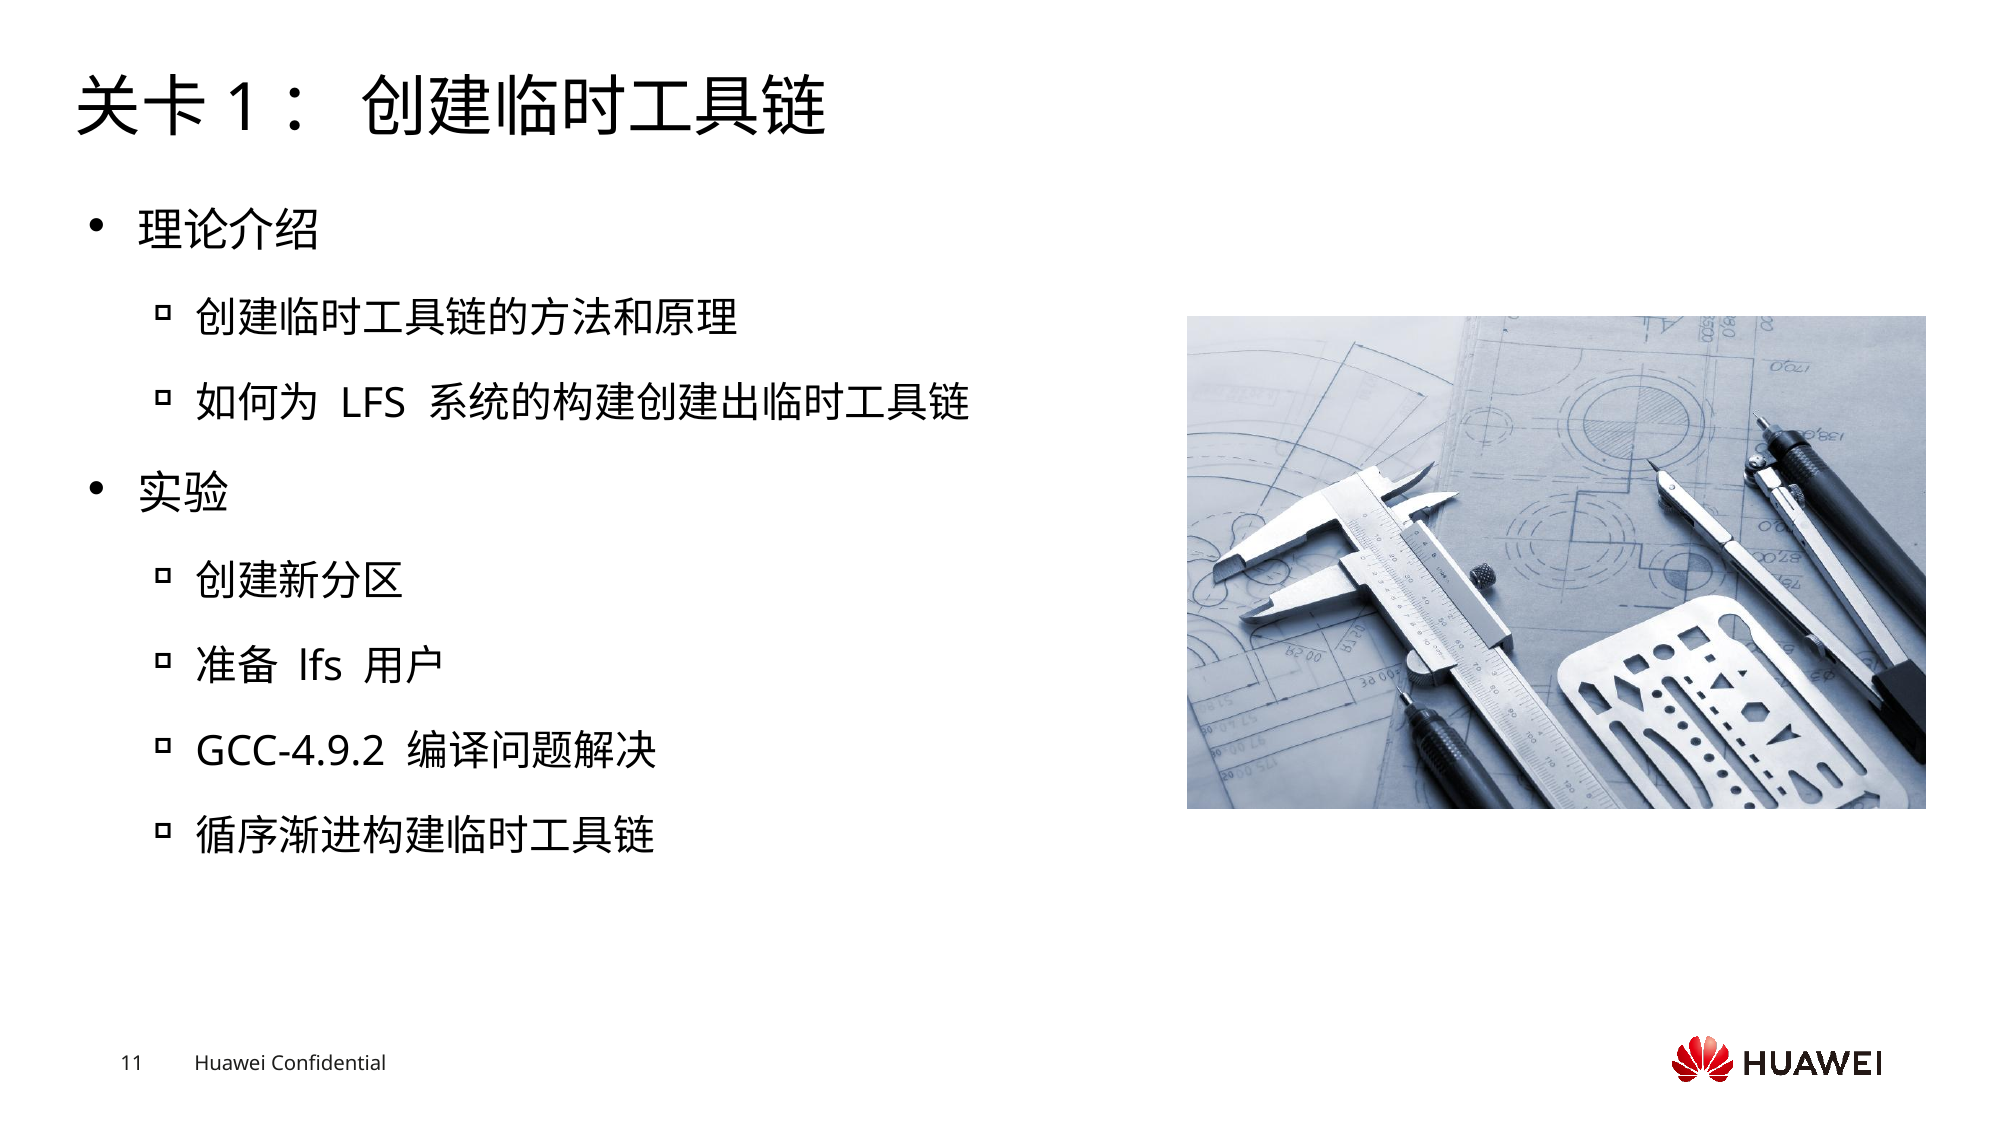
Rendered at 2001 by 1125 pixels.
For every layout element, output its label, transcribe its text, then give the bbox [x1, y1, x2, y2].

picture [1672, 1036, 1881, 1082]
list 理论介绍 创建临时工具链的方法和原理 如何为 LFS 系统的构建创建出临时工具链 实验 创建新分区 准备 lfs 用户 GCC-4.9.2 编译问题解决 循序渐进构建临时工具链 [74, 171, 1928, 973]
title 关卡1： 创建临时工具链 [74, 73, 1928, 154]
picture [1187, 316, 1926, 809]
